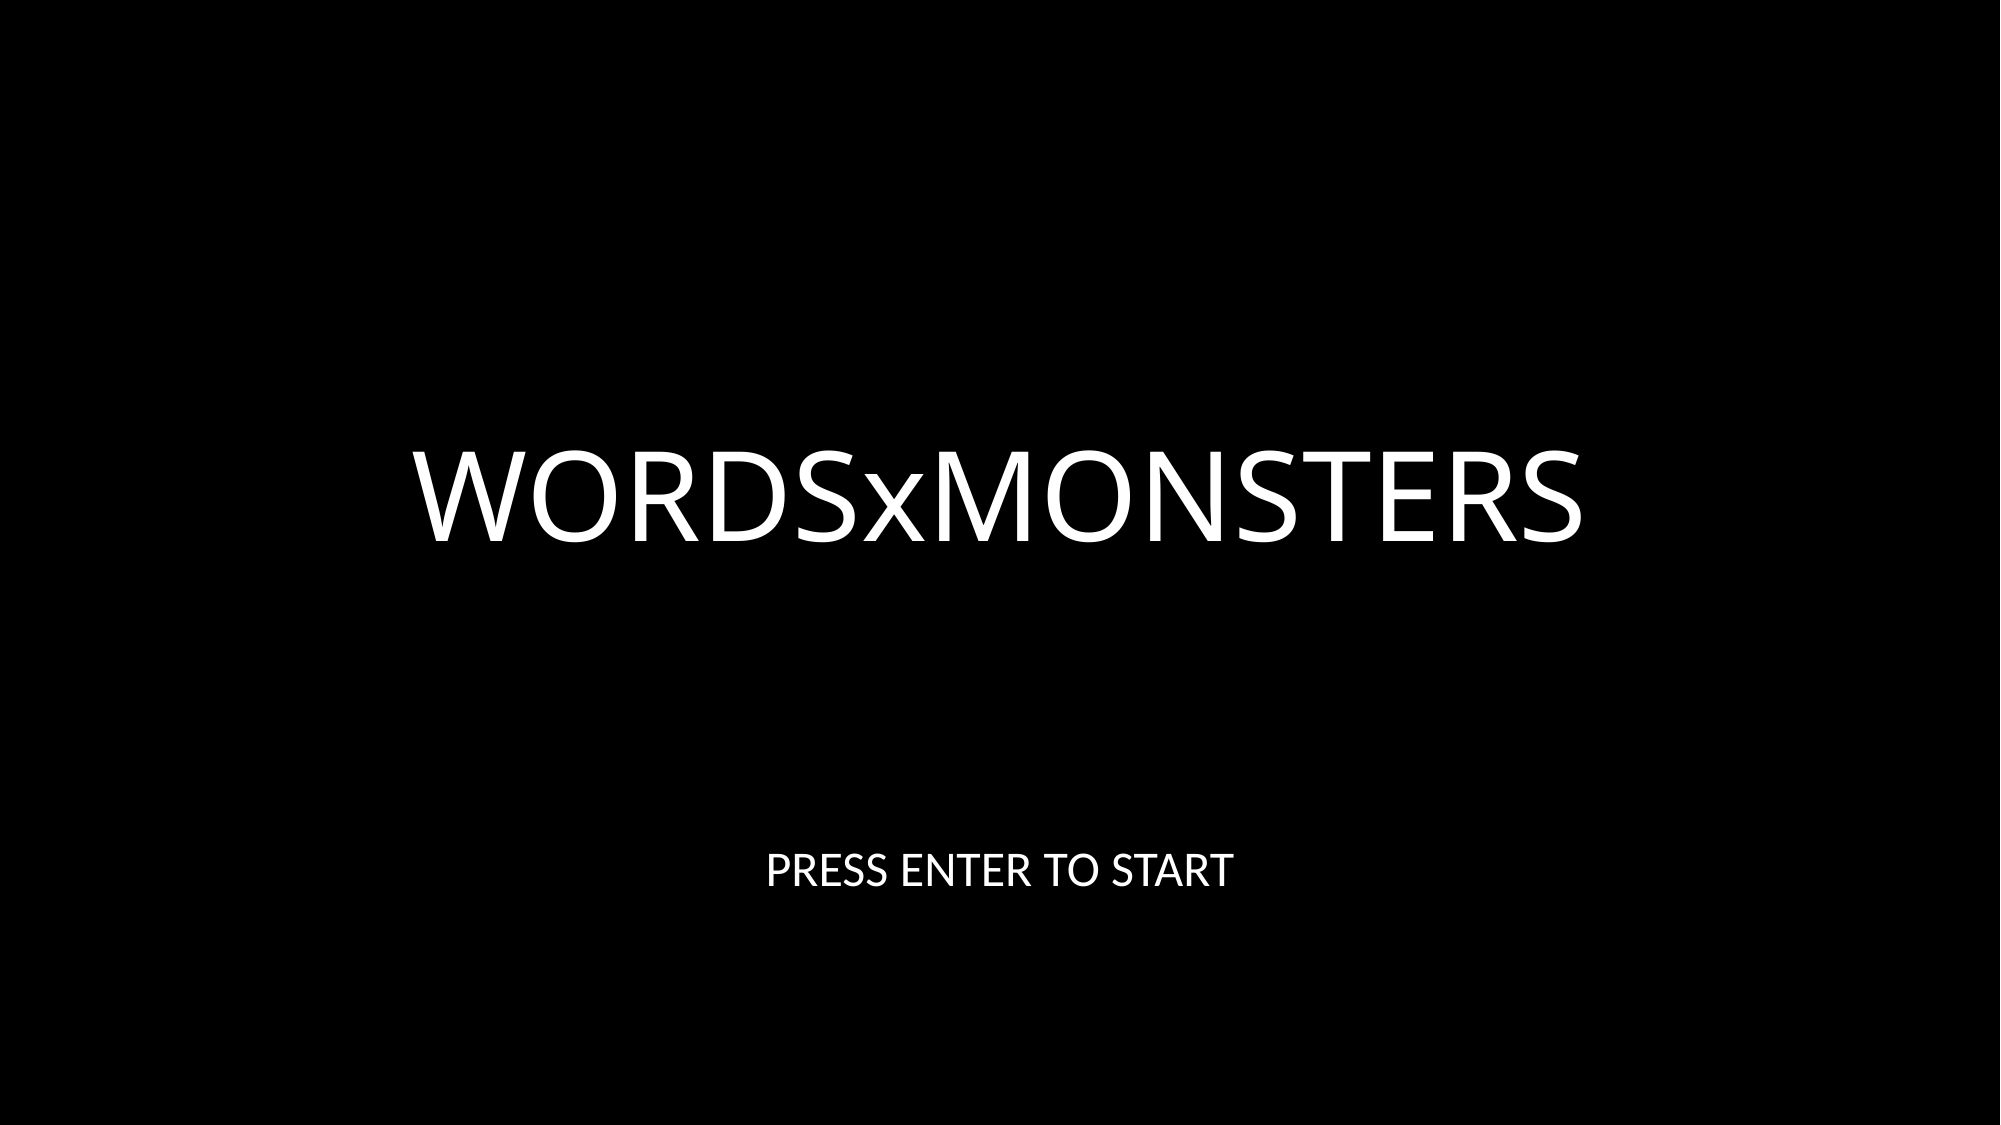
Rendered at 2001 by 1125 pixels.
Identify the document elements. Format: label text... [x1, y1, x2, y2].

title WORDSxMONSTERS [249, 184, 1750, 576]
subtitle PRESS ENTER TO START [249, 835, 1750, 937]
